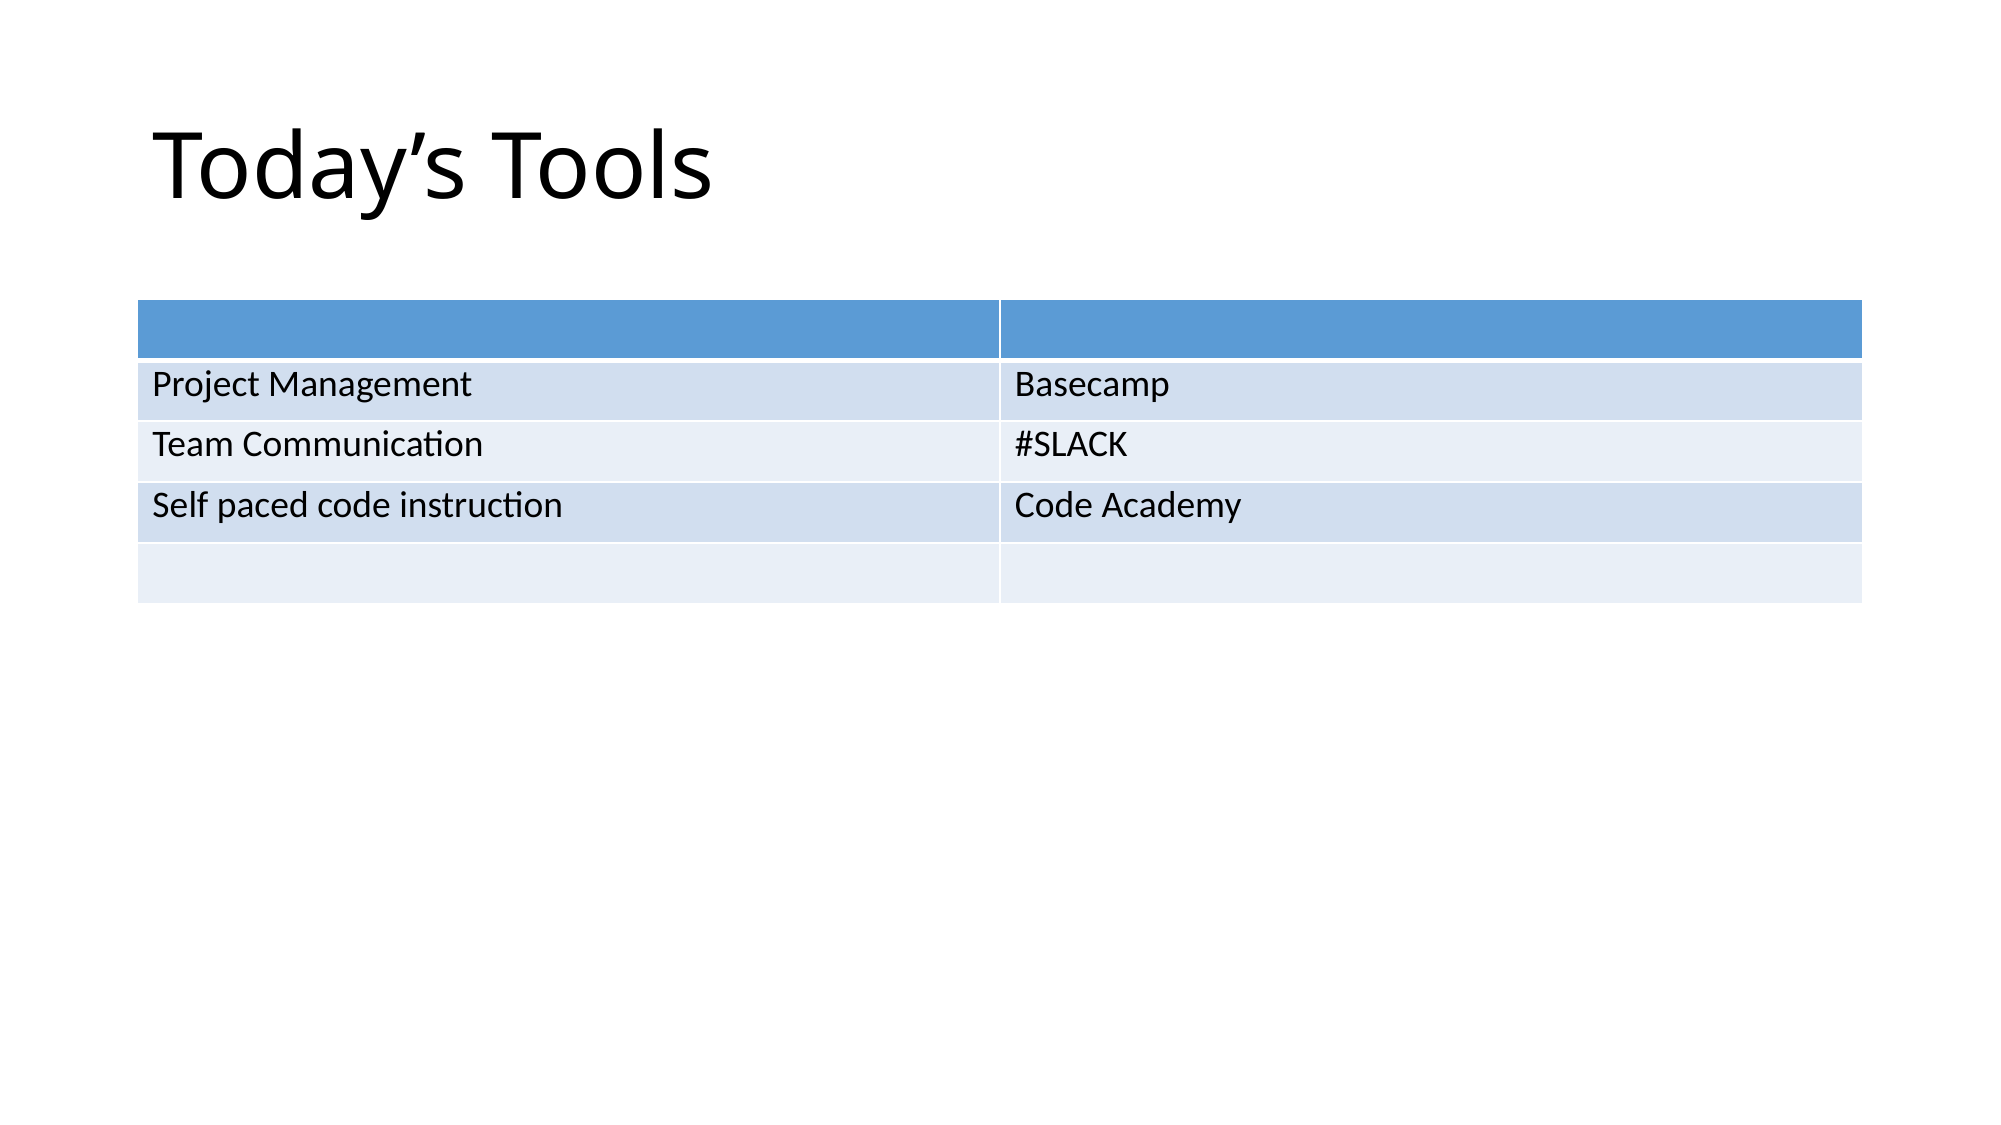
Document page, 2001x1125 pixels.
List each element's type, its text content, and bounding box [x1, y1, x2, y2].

table_cell #SLACK [1001, 422, 1862, 481]
table_header [1001, 300, 1862, 358]
table_header [138, 300, 999, 358]
table_cell Team Communication [138, 422, 999, 481]
table_cell Code Academy [1001, 483, 1862, 542]
title Today’s Tools [137, 59, 1863, 278]
table_cell Self paced code instruction [138, 483, 999, 542]
table_cell [138, 544, 999, 603]
table_cell Project Management [138, 363, 999, 420]
table_cell [1001, 544, 1862, 603]
table_cell Basecamp [1001, 363, 1862, 420]
